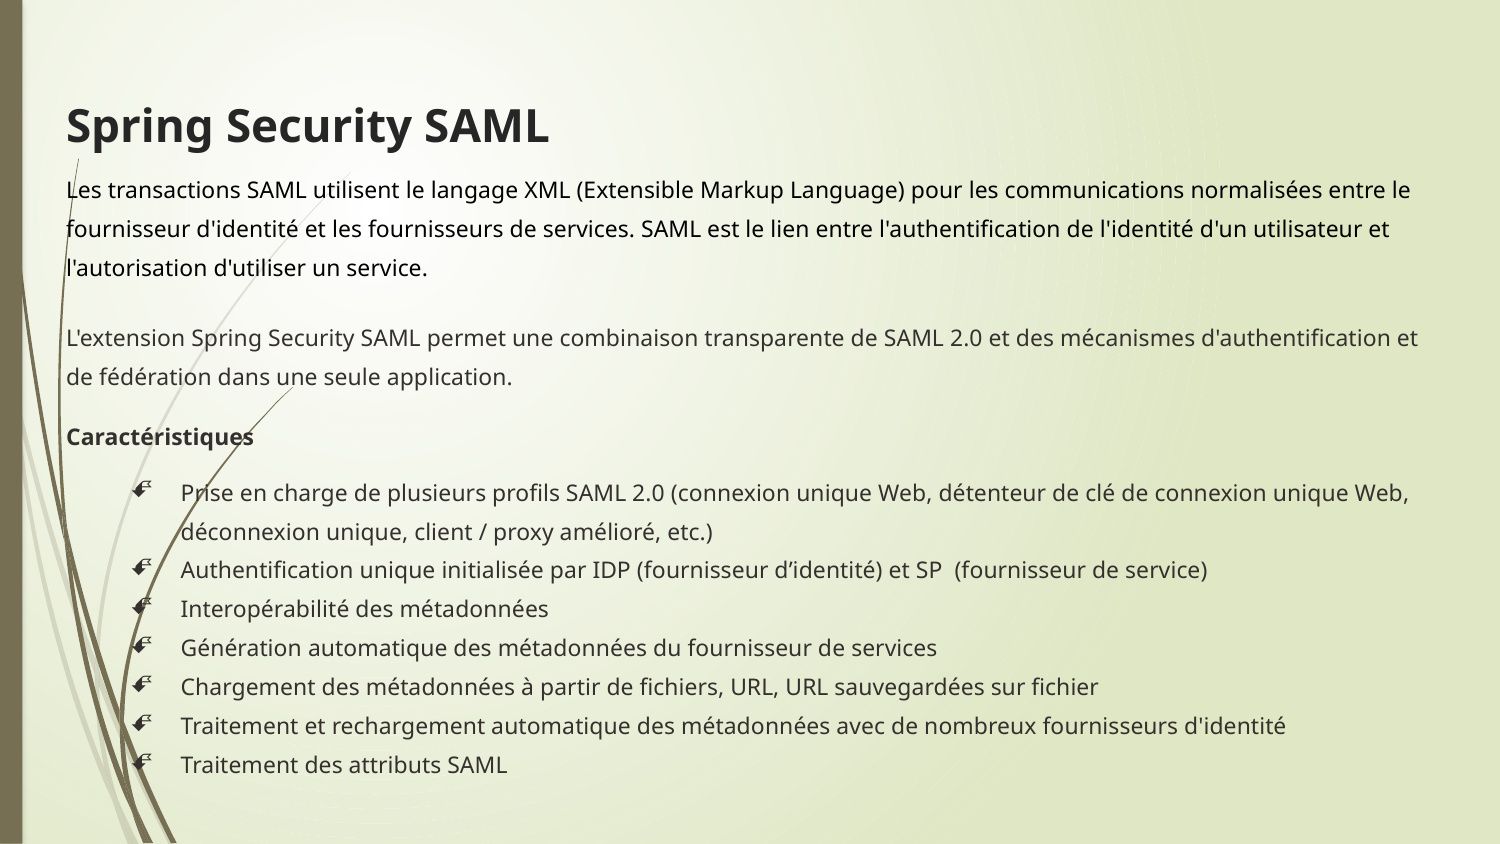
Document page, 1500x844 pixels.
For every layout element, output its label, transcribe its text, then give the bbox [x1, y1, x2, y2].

list Les transactions SAML utilisent le langage XML (Extensible Markup Language) pour les communications normalisées entre le fournisseur d'identité et les fournisseurs de services. SAML est le lien entre l'authentification de l'identité d'un utilisateur et l'autorisation d'utiliser un service. L'extension Spring Security SAML permet une combinaison transparente de SAML 2.0 et des mécanismes d'authentification et de fédération dans une seule application. Caractéristiques Prise en charge de plusieurs profils SAML 2.0 (connexion unique Web, détenteur de clé de connexion unique Web, déconnexion unique, client / proxy amélioré, etc.) Authentification unique initialisée par IDP (fournisseur d’identité) et SP (fournisseur de service) Interopérabilité des métadonnées Génération automatique des métadonnées du fournisseur de services Chargement des métadonnées à partir de fichiers, URL, URL sauvegardées sur fichier Traitement et rechargement automatique des métadonnées avec de nombreux fournisseurs d'identité Traitement des attributs SAML [51, 148, 1449, 710]
title Spring Security SAML [51, 72, 1449, 148]
